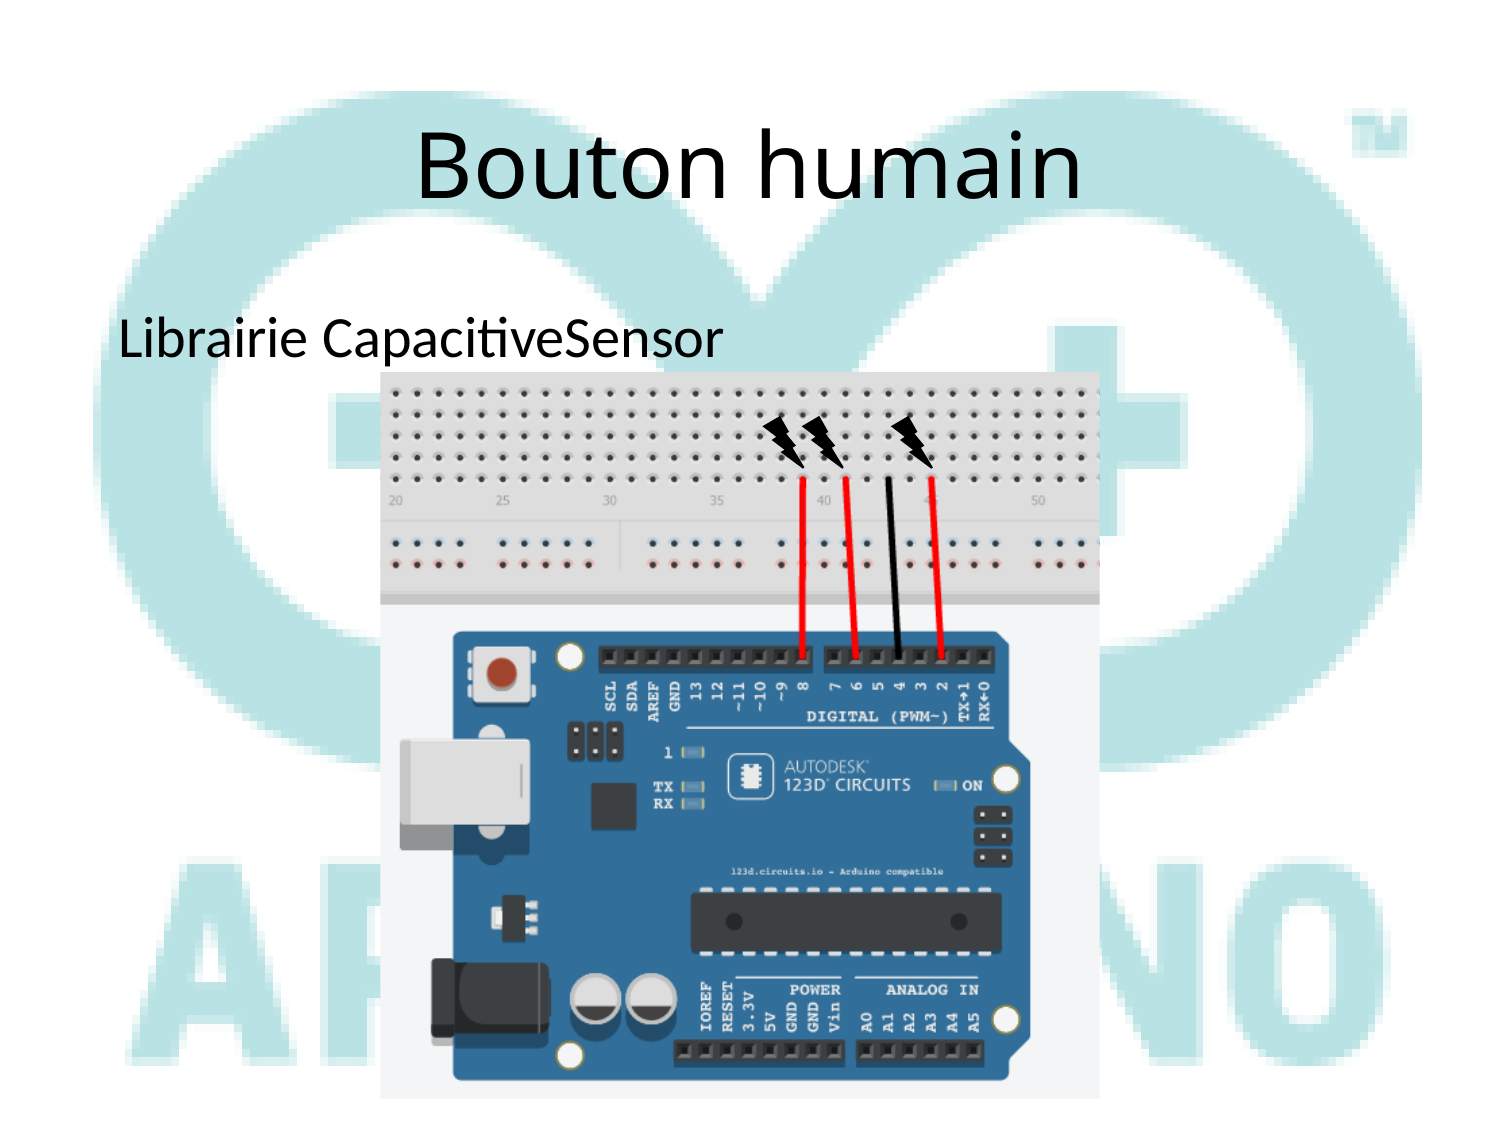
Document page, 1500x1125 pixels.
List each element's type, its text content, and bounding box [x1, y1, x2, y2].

list Librairie CapacitiveSensor [103, 299, 1397, 1021]
title Bouton humain [103, 59, 1397, 278]
picture [380, 372, 1100, 1099]
